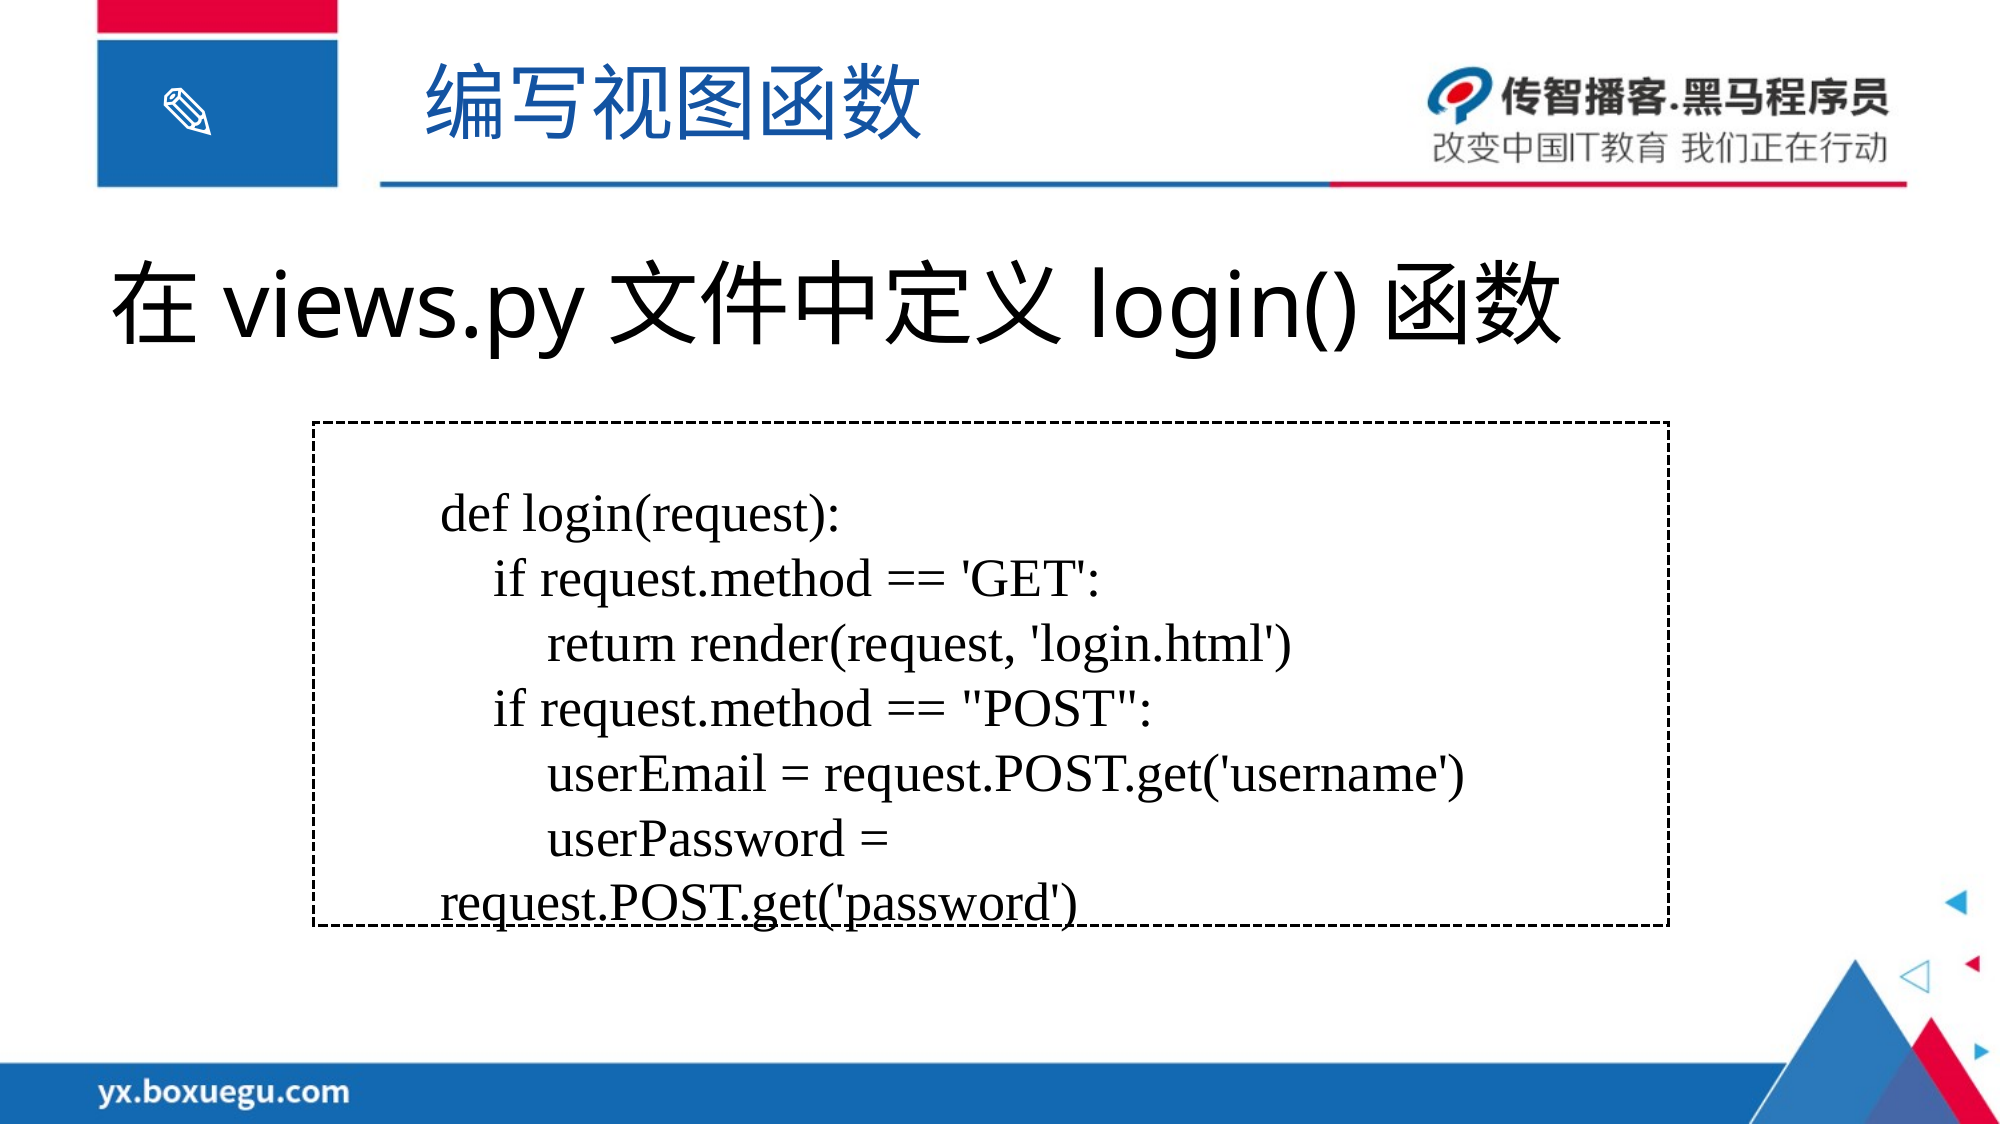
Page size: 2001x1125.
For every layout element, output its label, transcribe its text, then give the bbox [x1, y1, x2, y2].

text_box def login(request): if request.method == 'GET': return render(request, 'login.html') if request.method == "POST": userEmail = request.POST.get('username') userPassword = request.POST.get('password') [425, 469, 1557, 940]
picture [0, 0, 2000, 1124]
text_box [313, 422, 1669, 926]
text_box 编写视图函数 [409, 43, 1292, 158]
text_box 在views.py文件中定义login()函数 [94, 216, 1904, 364]
